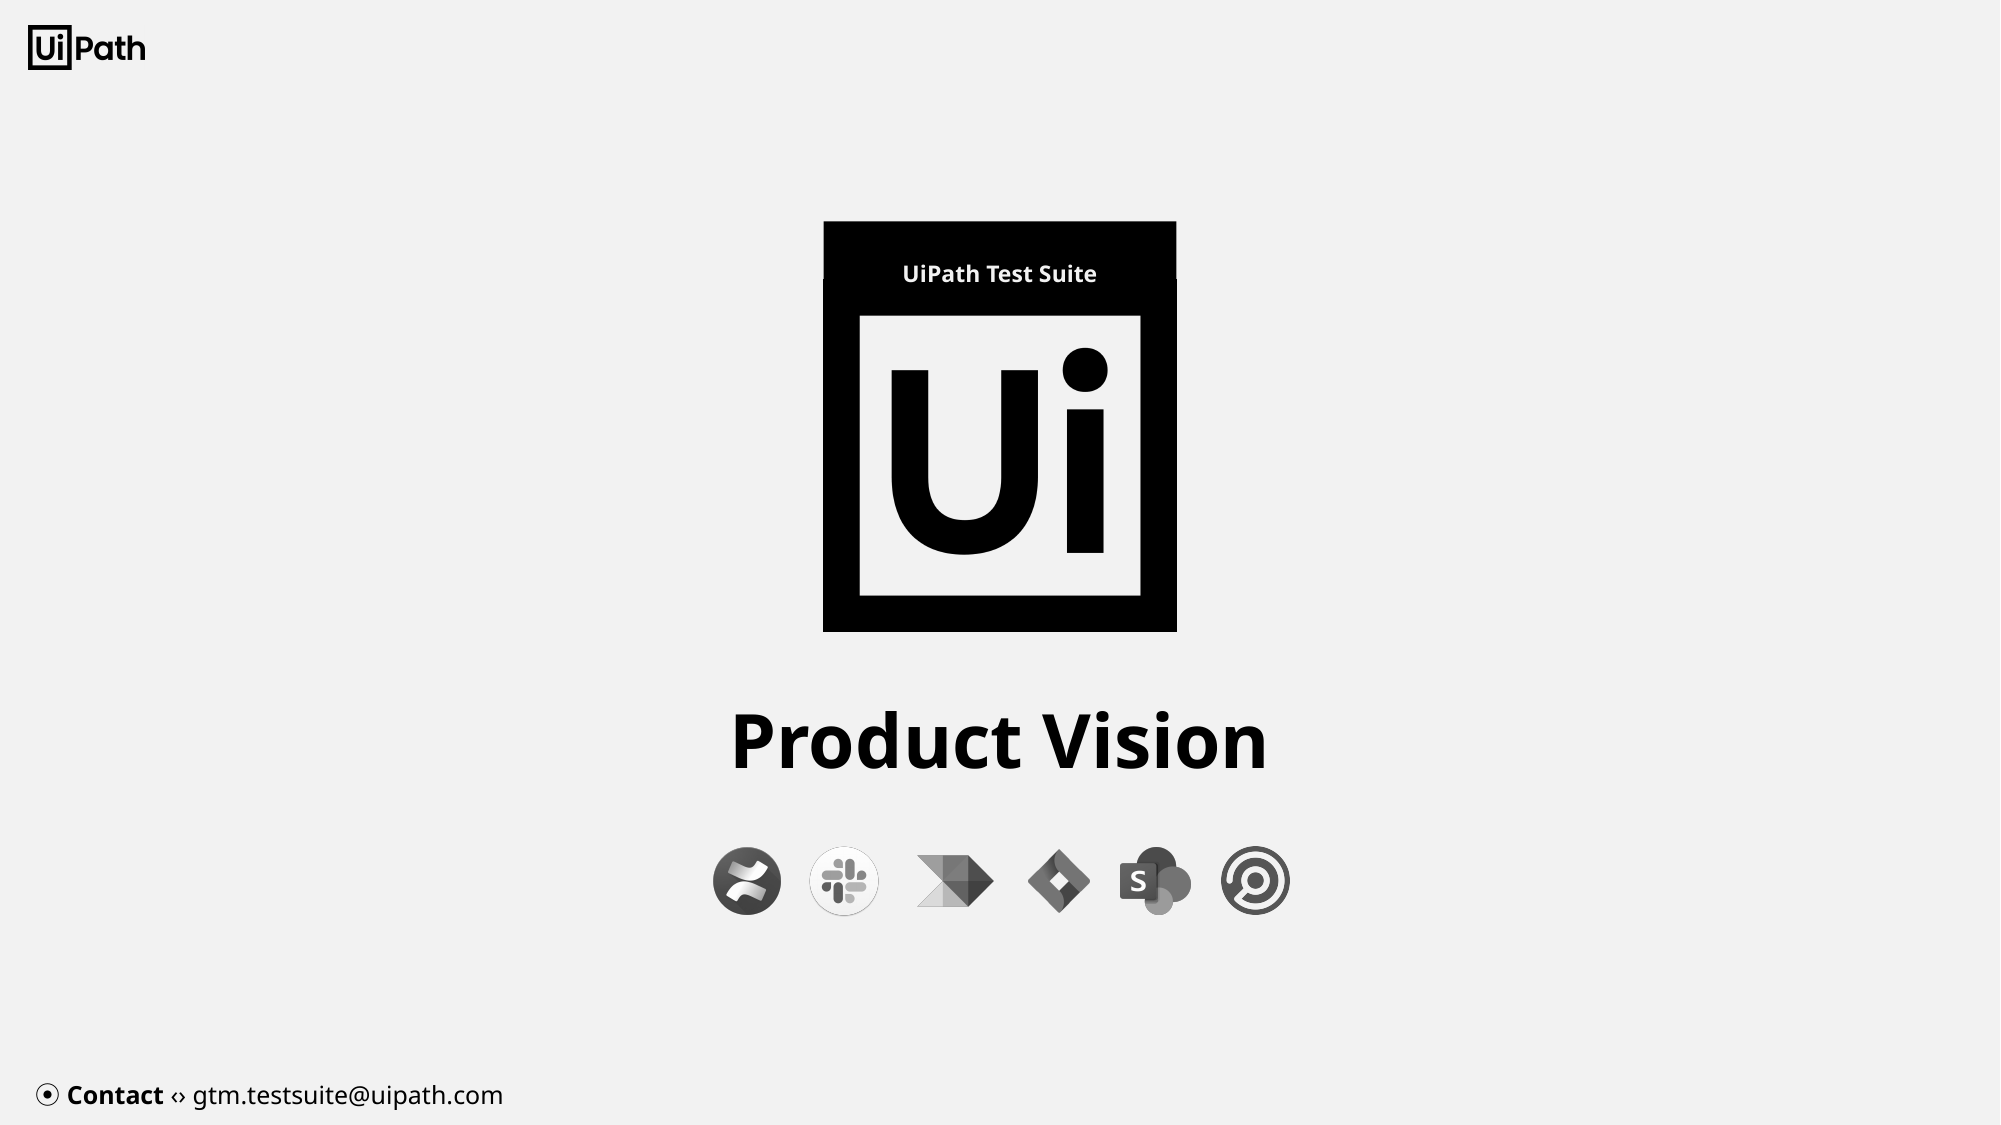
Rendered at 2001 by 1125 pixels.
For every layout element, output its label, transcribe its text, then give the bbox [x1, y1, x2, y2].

picture [823, 312, 1177, 632]
picture [28, 25, 145, 70]
title Product Vision [0, 642, 2000, 847]
